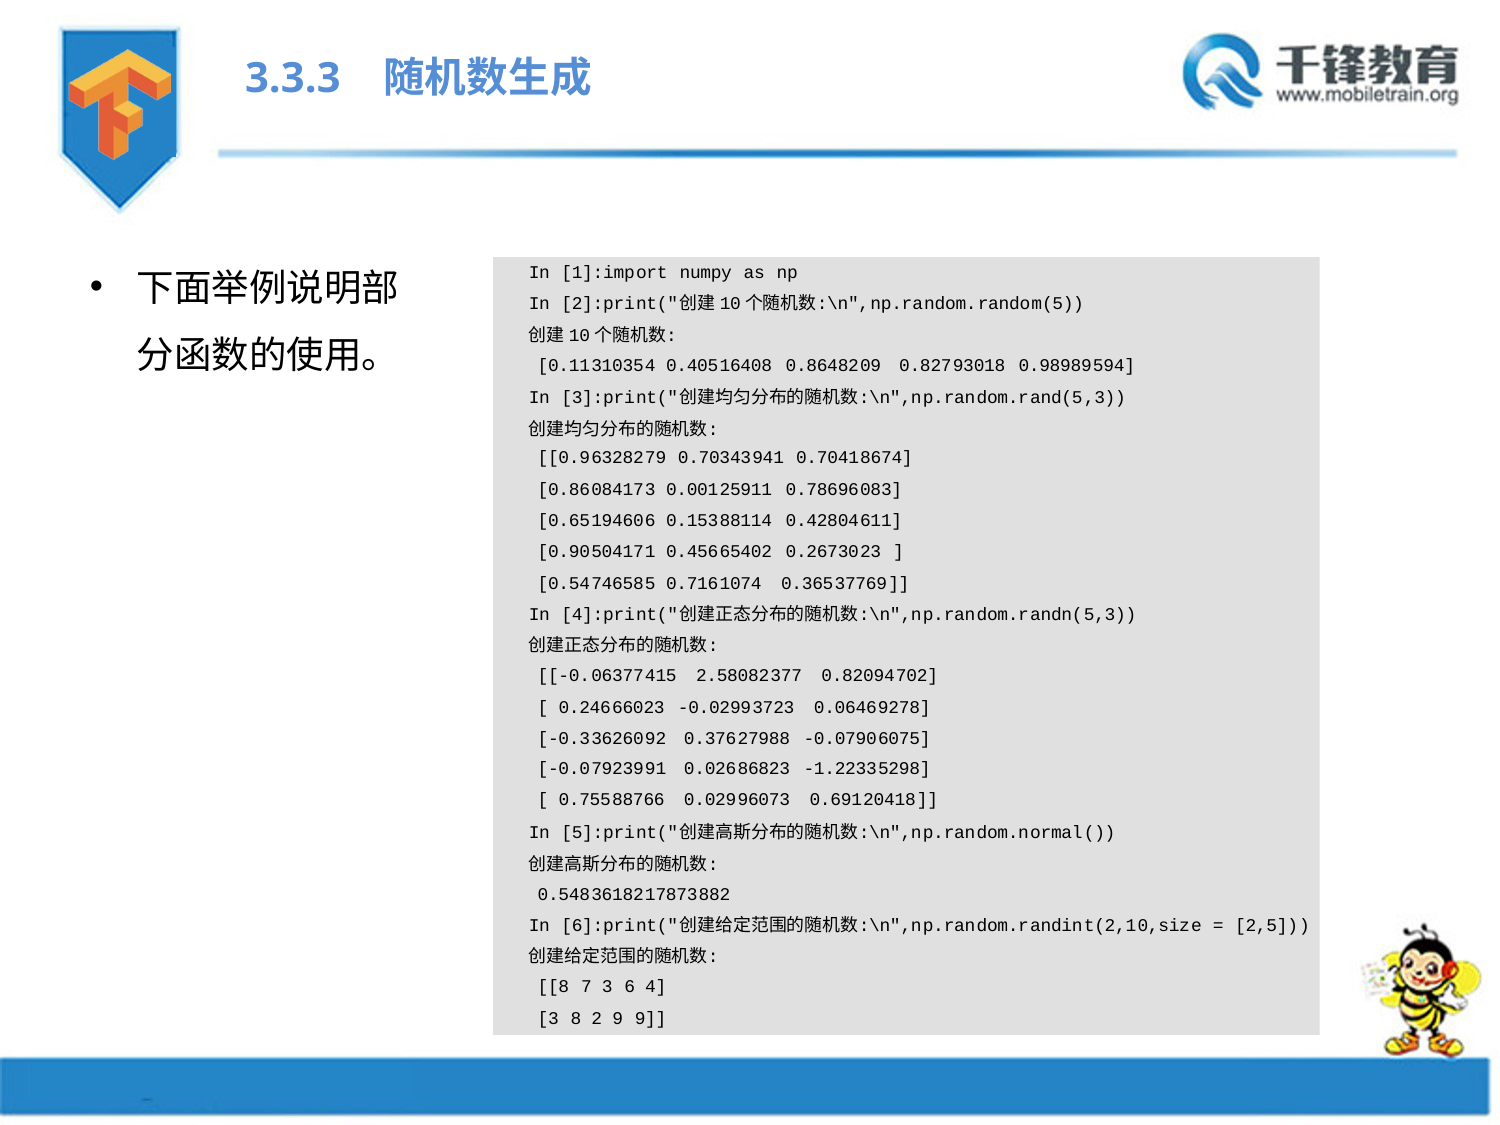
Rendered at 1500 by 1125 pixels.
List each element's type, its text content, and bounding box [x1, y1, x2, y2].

text_box 3.3.3 随机数生成 [230, 29, 1069, 122]
text_box 下面举例说明部分函数的使用。 [0, 233, 443, 384]
picture [0, 0, 1500, 1125]
